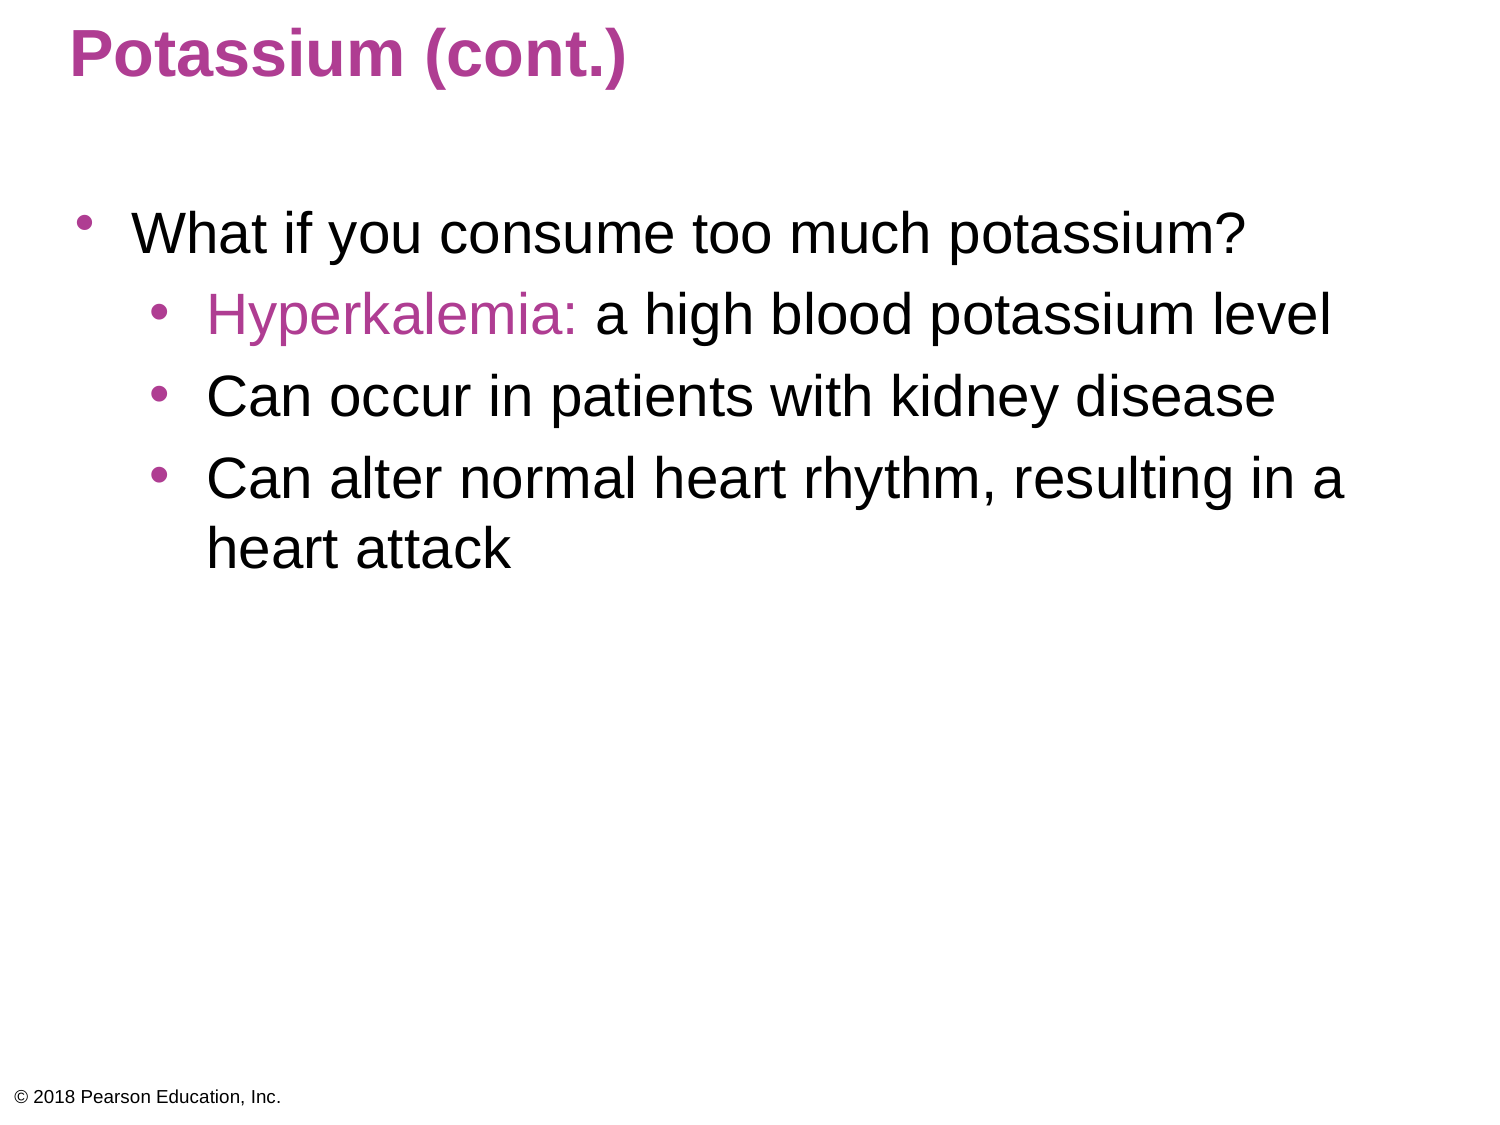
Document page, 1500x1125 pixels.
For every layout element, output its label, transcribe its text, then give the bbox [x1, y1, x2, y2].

list What if you consume too much potassium? Hyperkalemia: a high blood potassium level Can occur in patients with kidney disease Can alter normal heart rhythm, resulting in a heart attack [59, 187, 1410, 613]
footer © 2018 Pearson Education, Inc. [14, 1084, 900, 1115]
title Potassium (cont.) [0, 1, 1495, 97]
